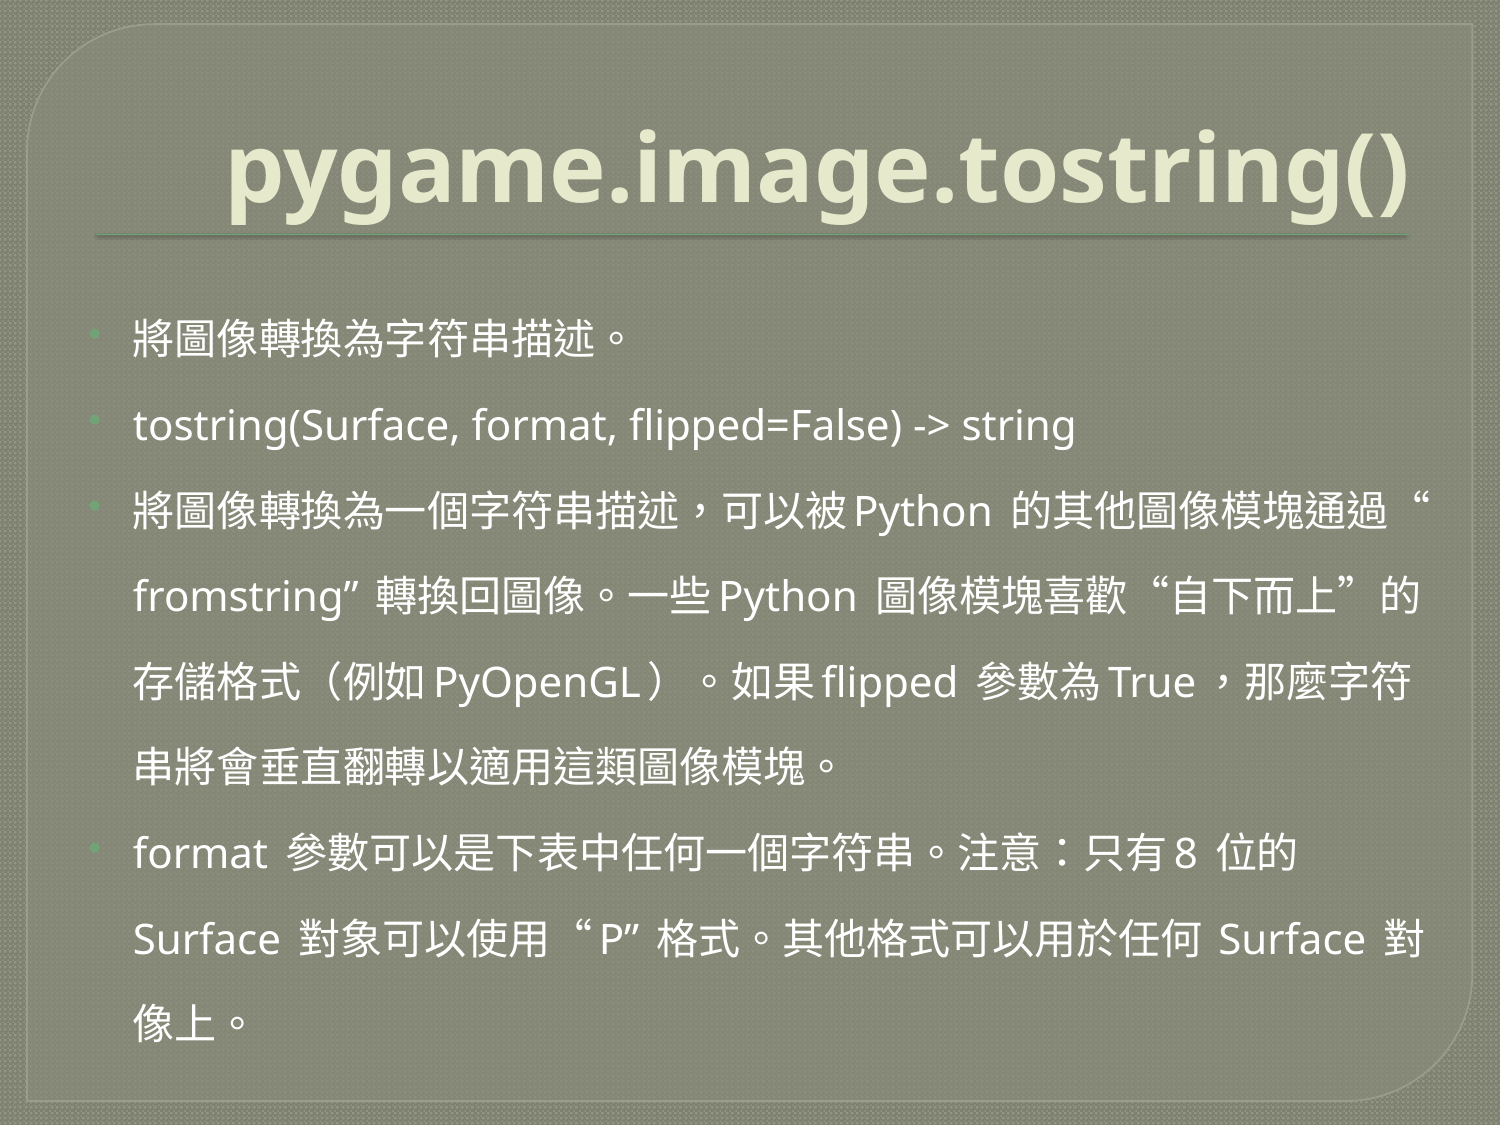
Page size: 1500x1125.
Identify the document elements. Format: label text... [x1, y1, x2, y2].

title pygame.image.tostring() [75, 41, 1425, 230]
list 將圖像轉換為字符串描述。 tostring(Surface, format, flipped=False) -> string 將圖像轉換為一個字符串描述，可以被Python 的其他圖像模塊通過“fromstring” 轉換回圖像。一些Python 圖像模塊喜歡“自下而上”的存儲格式（例如PyOpenGL）。如果flipped 參數為True，那麼字符串將會垂直翻轉以適用這類圖像模塊。 format 參數可以是下表中任何一個字符串。注意：只有8 位的 Surface 對象可以使用“P” 格式。其他格式可以用於任何 Surface 對像上。 [75, 270, 1459, 1059]
